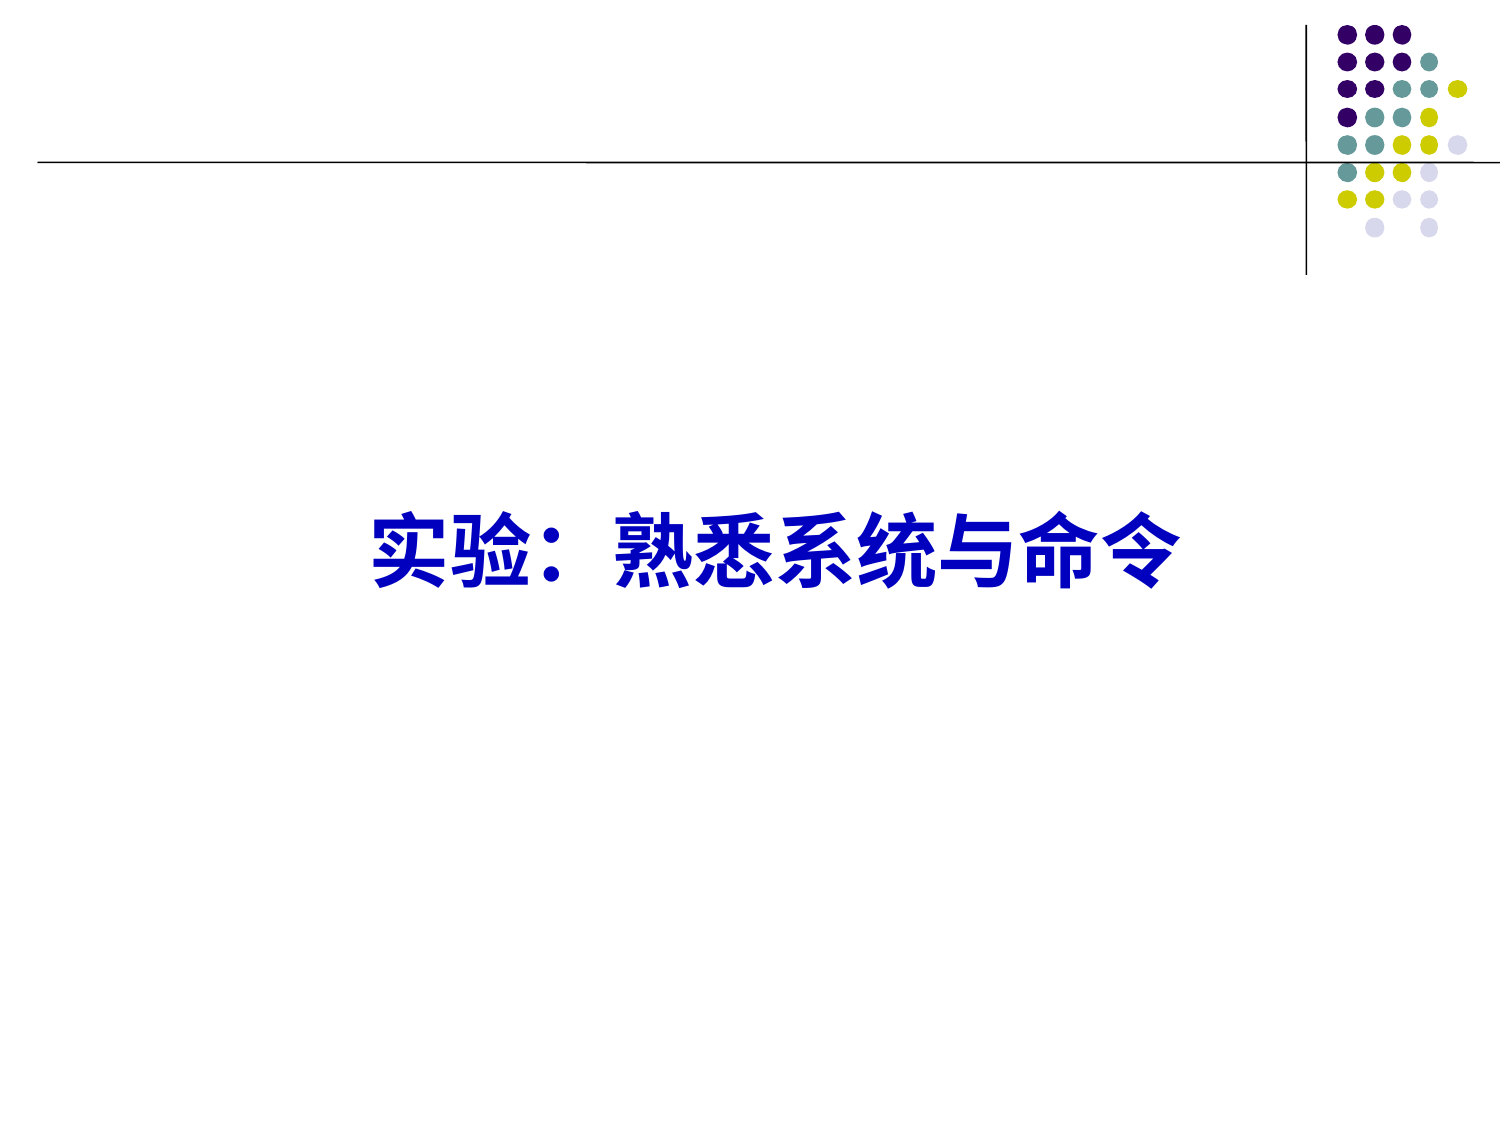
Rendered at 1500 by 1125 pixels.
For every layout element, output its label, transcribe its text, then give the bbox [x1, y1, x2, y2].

title 实验：熟悉系统与命令 [137, 462, 1413, 605]
